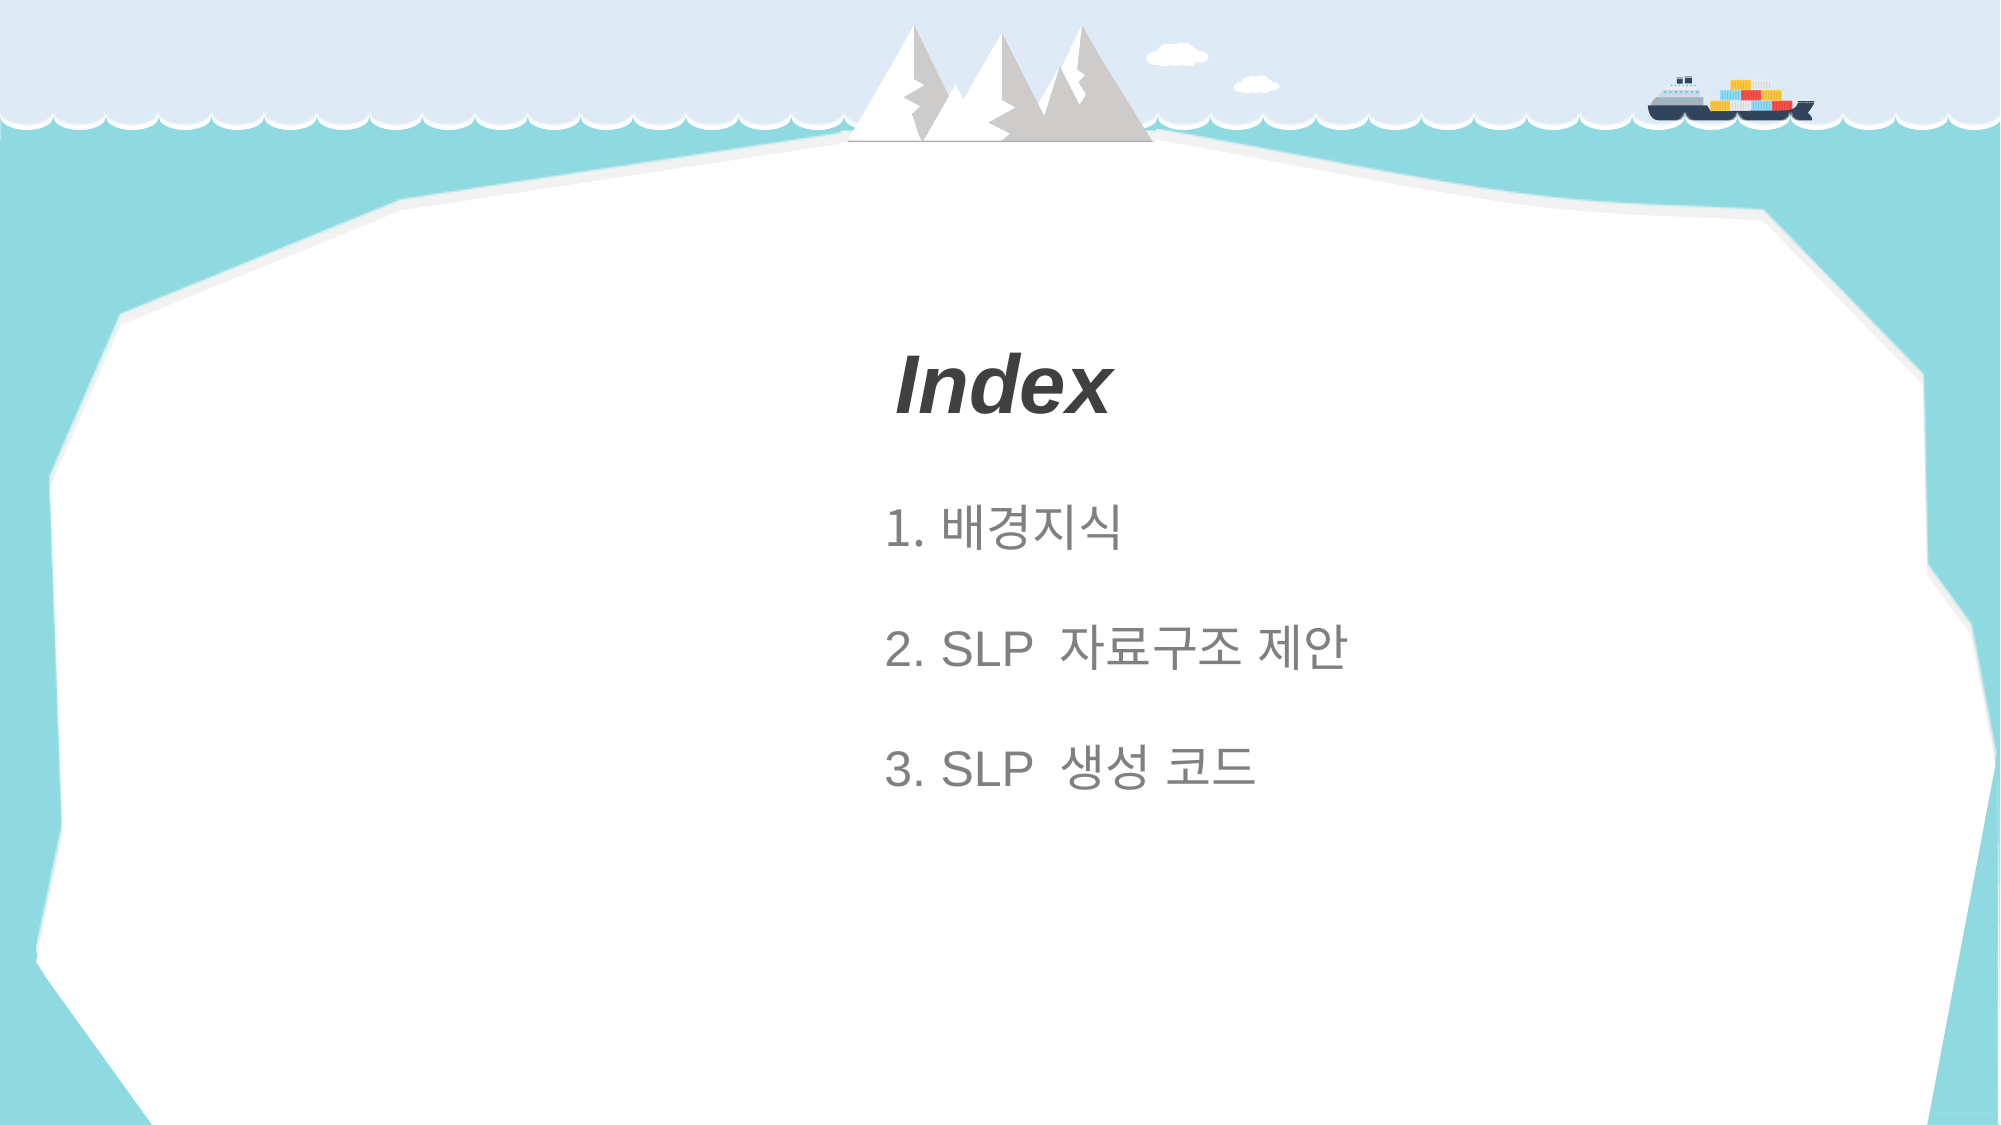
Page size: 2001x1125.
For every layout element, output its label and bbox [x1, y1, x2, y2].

text_box [0, 116, 2000, 1125]
text_box [847, 24, 1153, 143]
text_box [1153, 42, 1209, 67]
text_box [1647, 76, 1815, 116]
text_box [1233, 75, 1280, 94]
